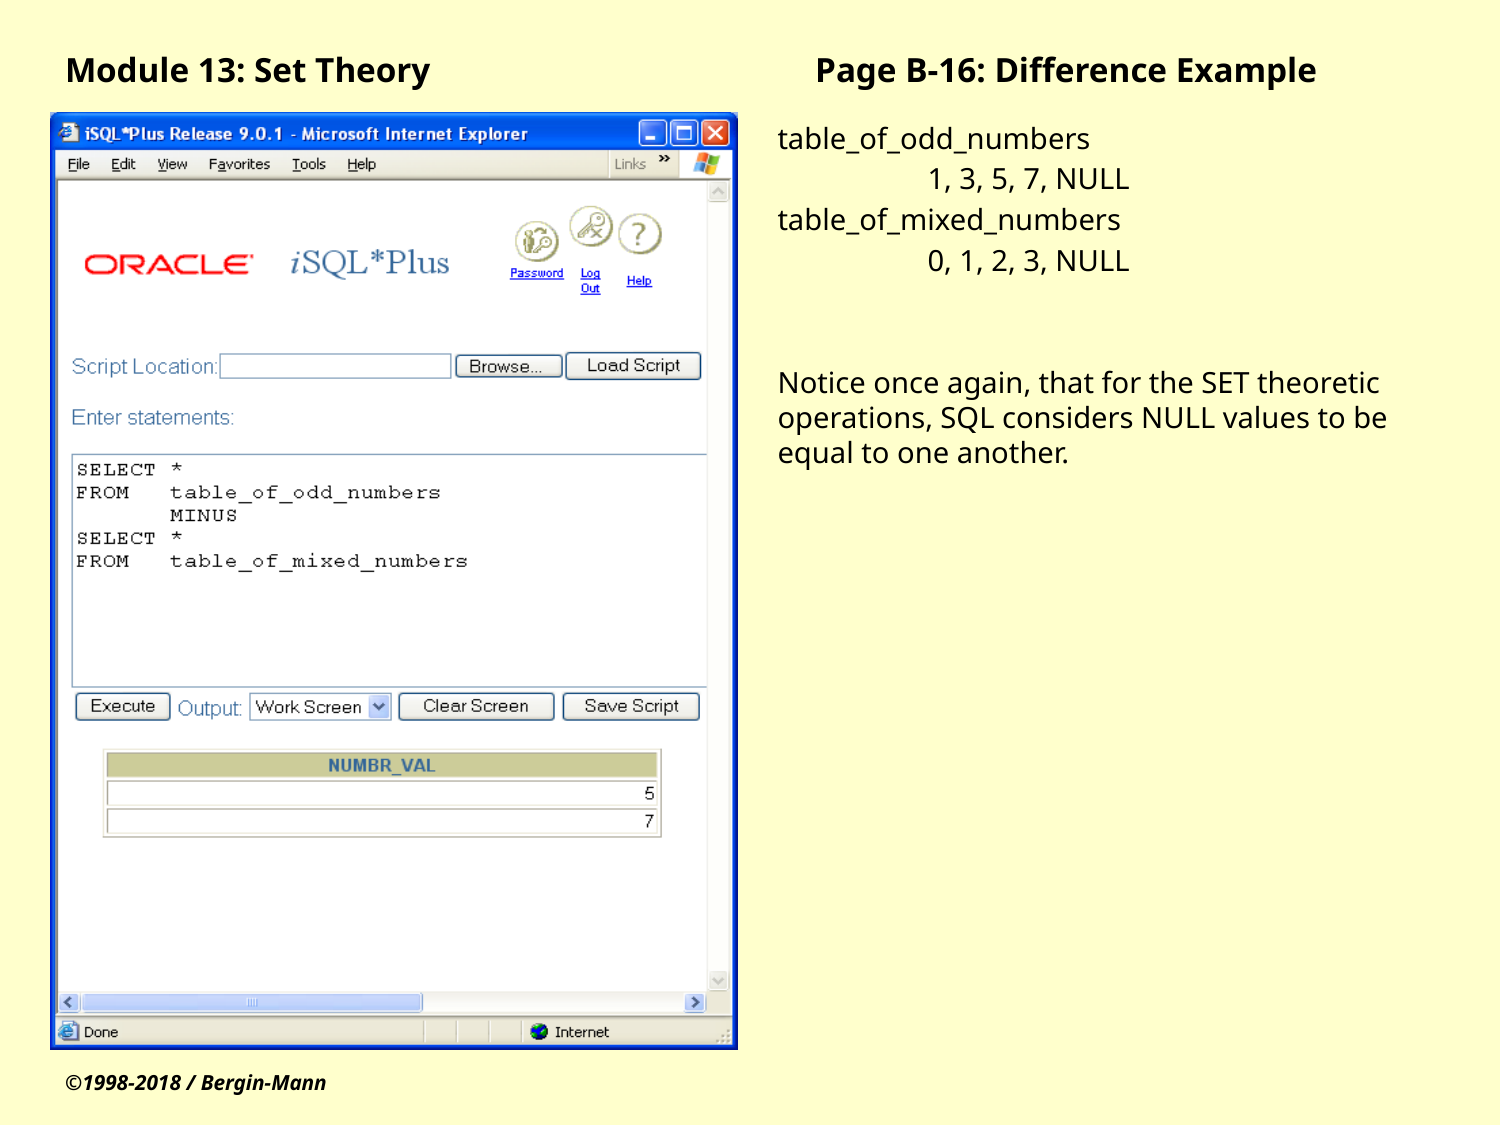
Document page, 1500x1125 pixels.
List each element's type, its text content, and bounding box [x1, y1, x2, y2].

title Module 13: Set Theory Page B-16: Difference Example [50, 37, 1450, 100]
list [49, 112, 738, 1051]
list table_of_odd_numbers 1, 3, 5, 7, NULL table_of_mixed_numbers 0, 1, 2, 3, NULL Notice once again, that for the SET theoretic operations, SQL considers NULL values to be equal to one another. [762, 112, 1450, 1050]
slide_number ©1998-2018 / Bergin-Mann [50, 1062, 425, 1100]
